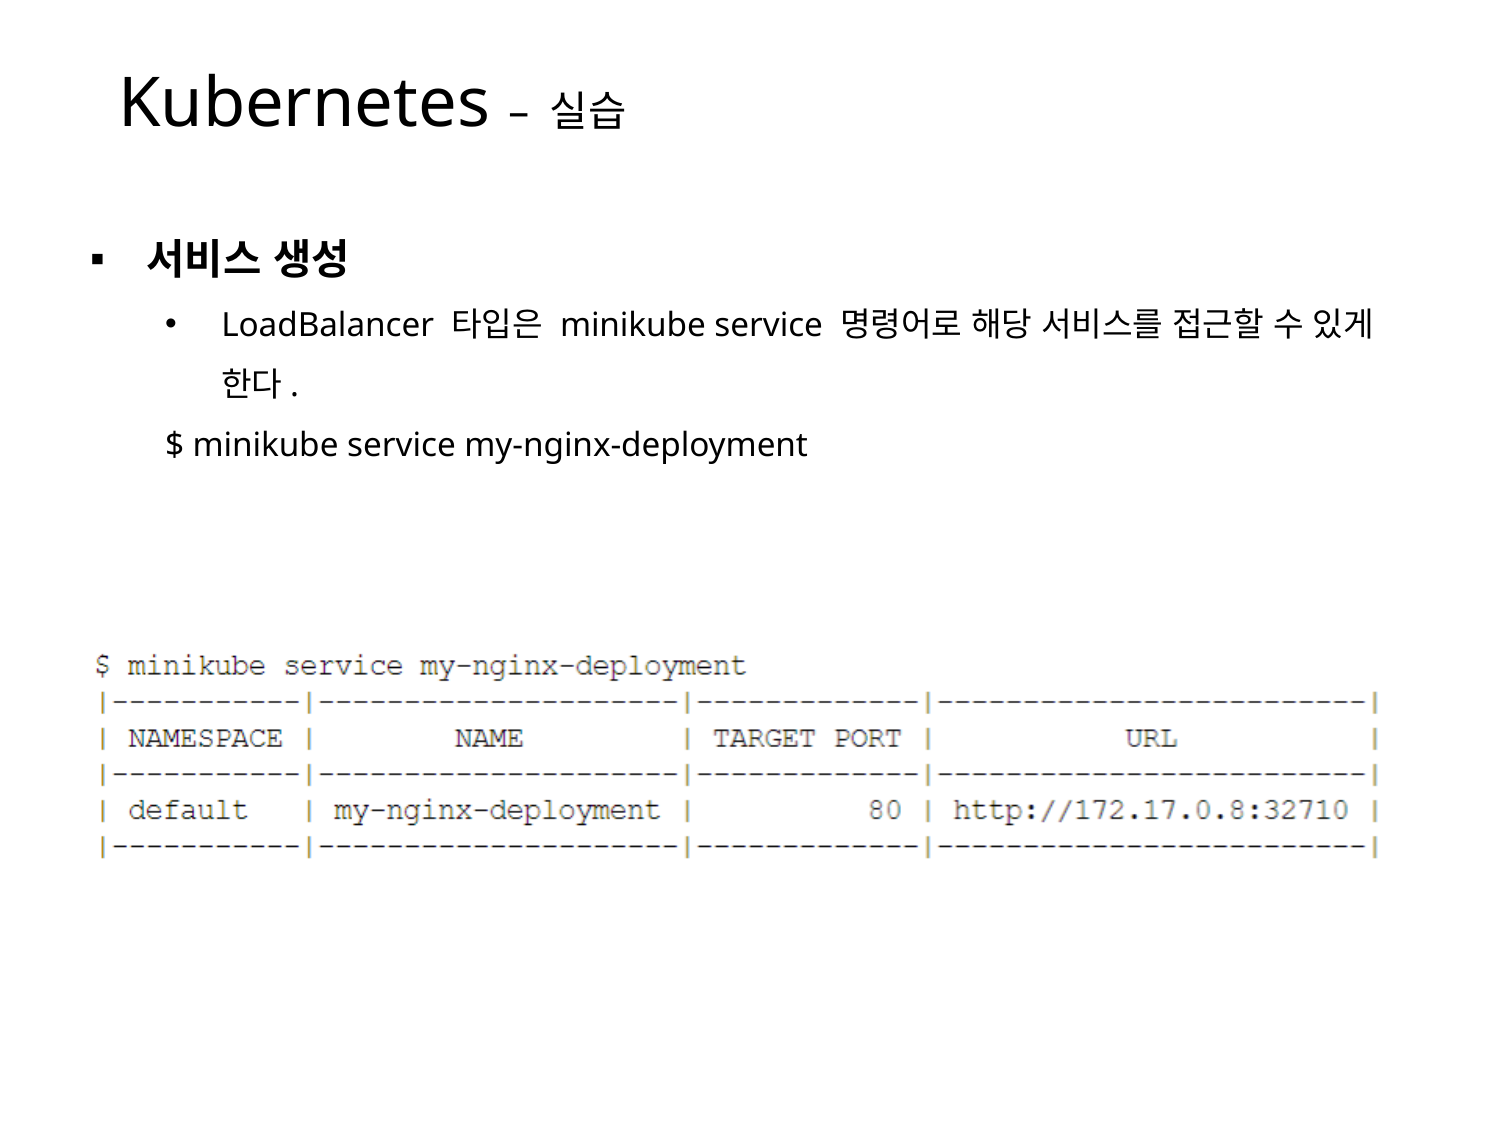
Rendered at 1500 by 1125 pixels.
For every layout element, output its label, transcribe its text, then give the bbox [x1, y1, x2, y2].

picture [80, 645, 1420, 871]
list 서비스 생성 LoadBalancer 타입은 minikube service 명령어로 해당 서비스를 접근할 수 있게 한다. $ minikube service my-nginx-deployment [75, 200, 1425, 522]
title Kubernetes – 실습 [103, 59, 1397, 200]
